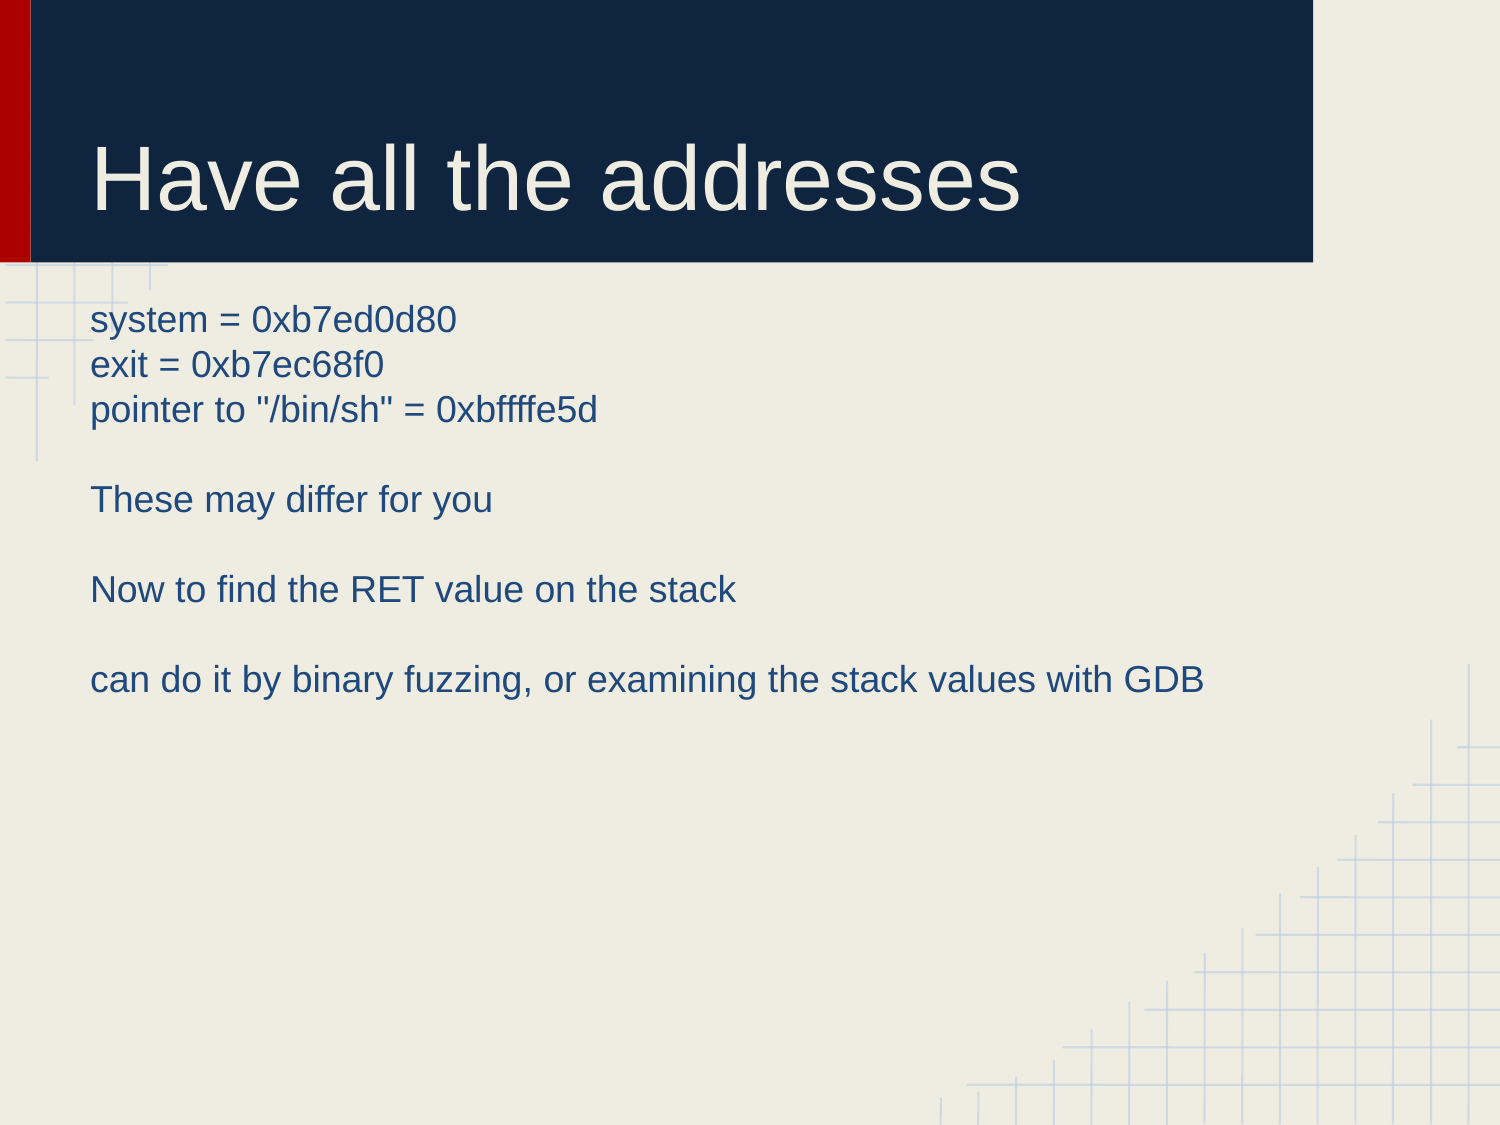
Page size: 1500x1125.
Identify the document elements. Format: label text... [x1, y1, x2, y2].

title Have all the addresses [75, 22, 1276, 244]
list system = 0xb7ed0d80 exit = 0xb7ec68f0 pointer to "/bin/sh" = 0xbffffe5d These may differ for you Now to find the RET value on the stack can do it by binary fuzzing, or examining the stack values with GDB [75, 279, 1425, 1074]
